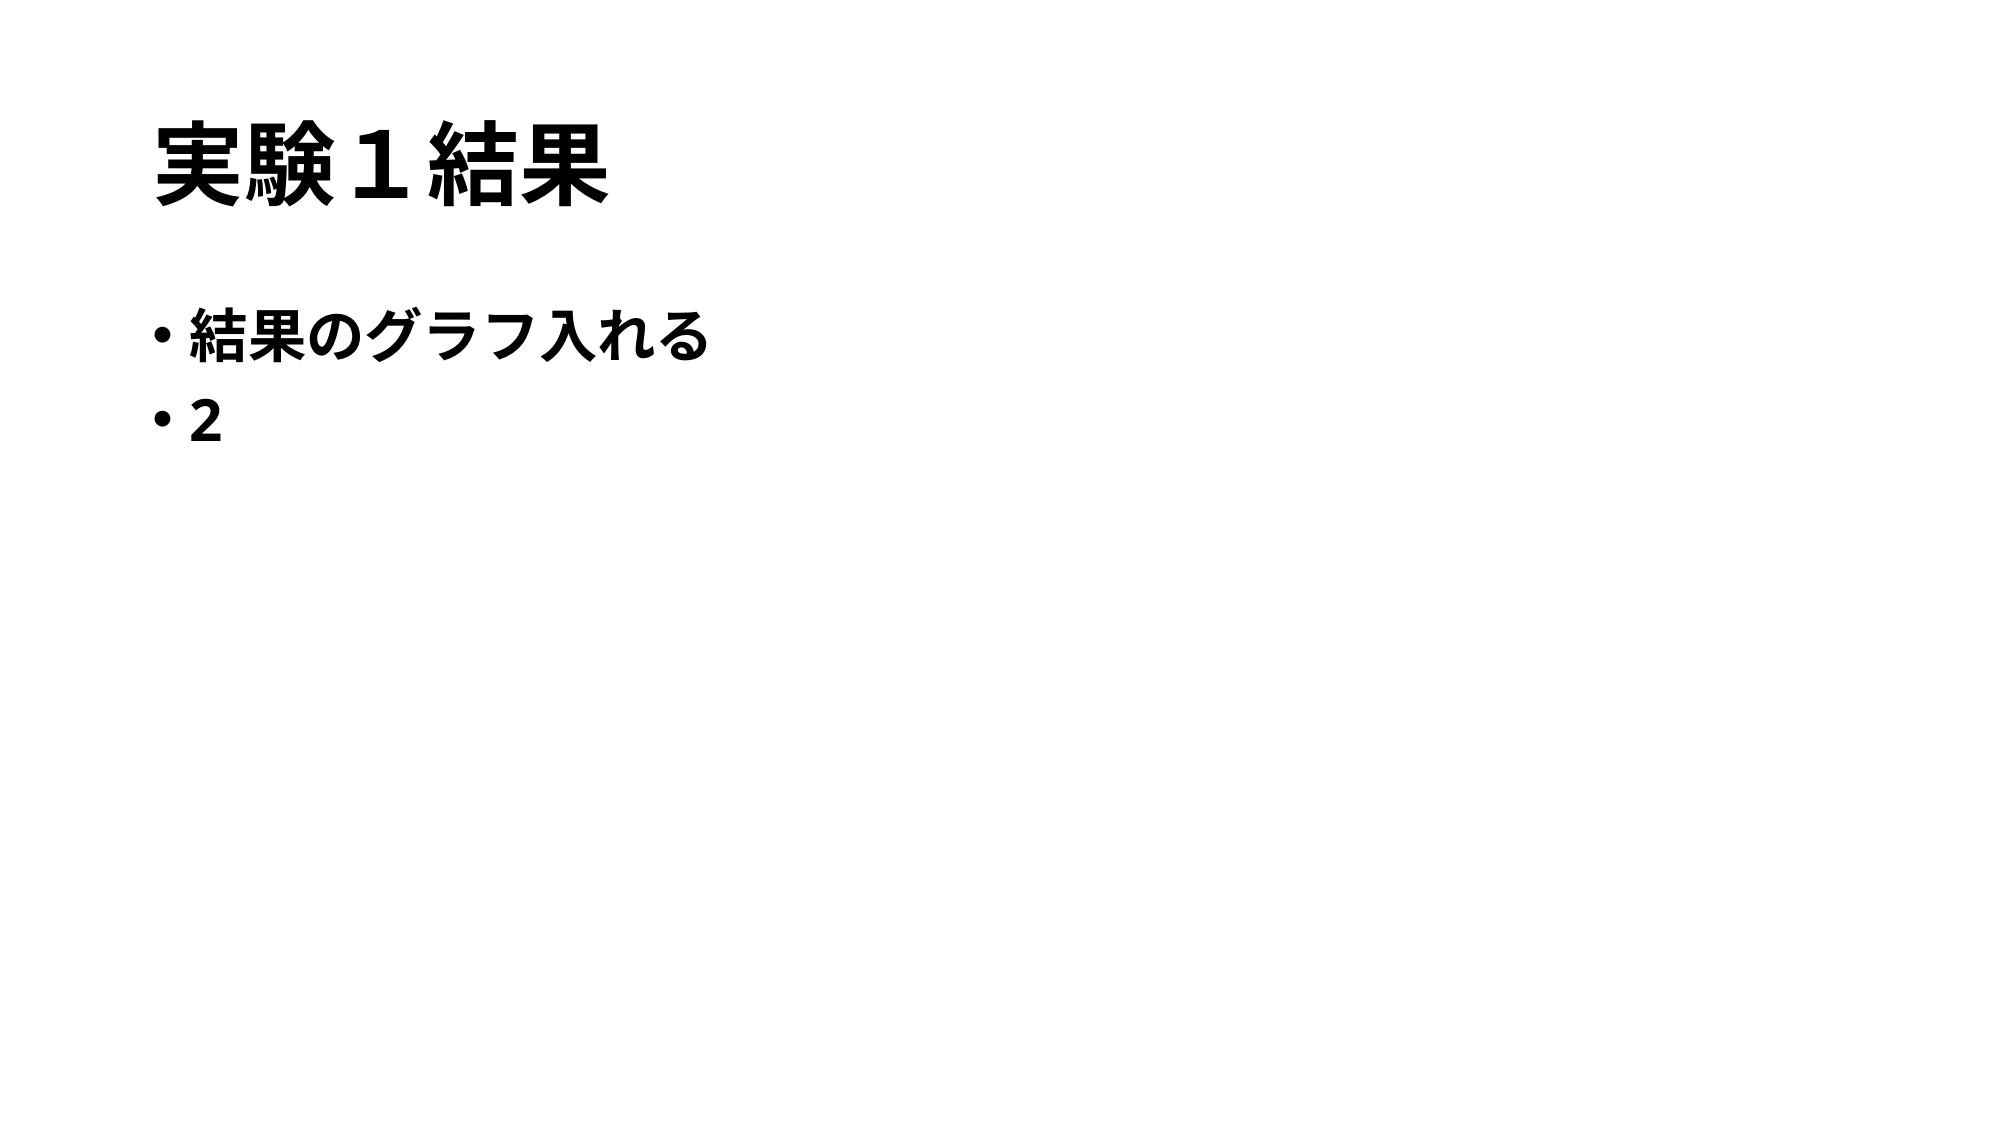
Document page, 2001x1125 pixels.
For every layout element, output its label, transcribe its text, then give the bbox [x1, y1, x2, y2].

list 結果のグラフ入れる 2 [137, 299, 1863, 1014]
title 実験１結果 [137, 59, 1863, 278]
